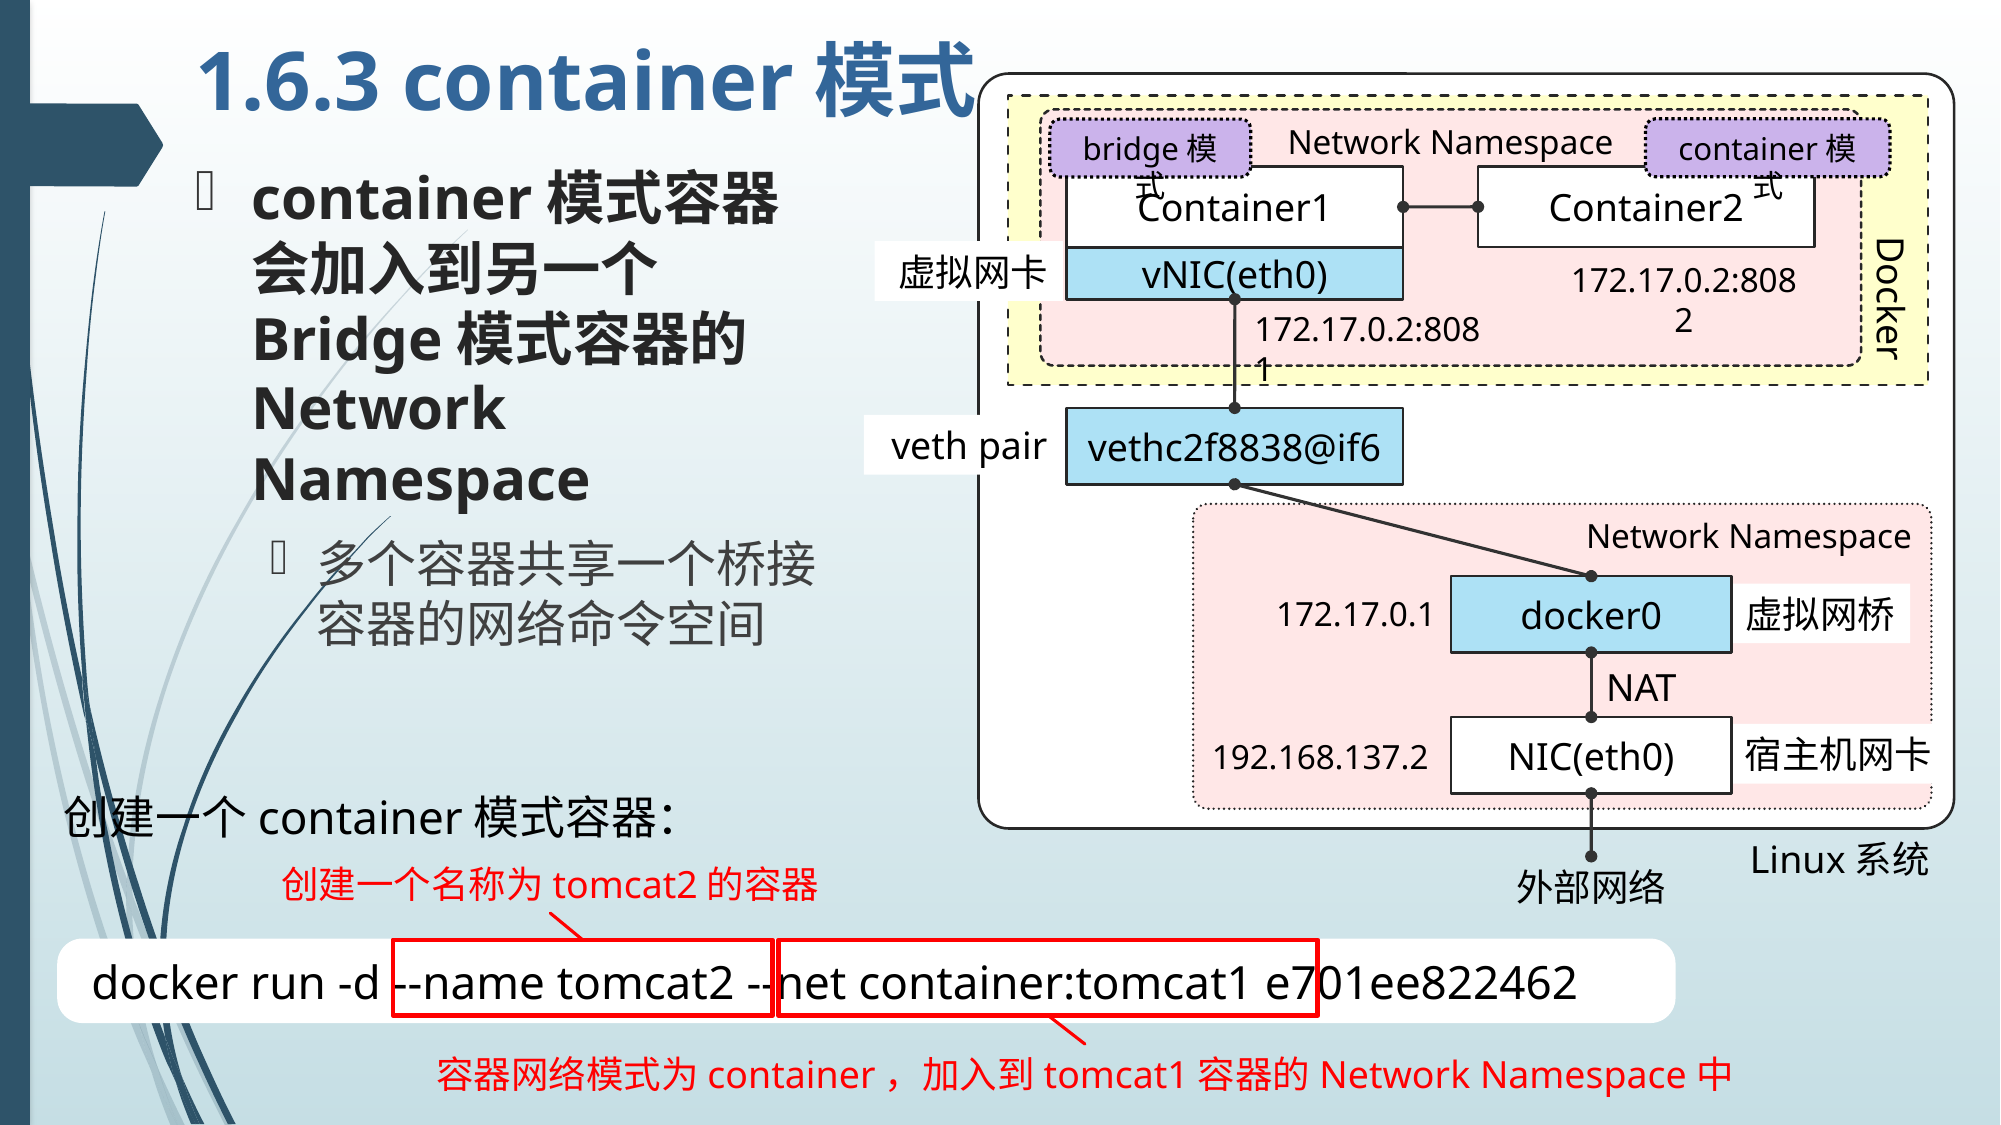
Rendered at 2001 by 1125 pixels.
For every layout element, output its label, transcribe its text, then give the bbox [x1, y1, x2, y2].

text_box Network Namespace [1039, 108, 1862, 367]
text_box NAT [1592, 656, 1697, 717]
text_box container模式 [1645, 118, 1891, 177]
text_box vNIC(eth0) [1065, 246, 1404, 301]
text_box NIC(eth0) [1450, 716, 1733, 795]
text_box 宿主机网卡 [1733, 723, 1947, 784]
text_box 虚拟网卡 [874, 241, 1063, 301]
text_box Linux系统 [1735, 828, 1945, 889]
text_box [1007, 94, 1929, 386]
text_box 172.17.0.1 [1234, 585, 1450, 641]
text_box Container2 [1477, 165, 1816, 248]
title 1.6.3 container模式 [179, 22, 1955, 135]
list container模式容器会加入到另一个Bridge模式容器的Network Namespace 多个容器共享一个桥接容器的网络命令空间 [179, 154, 851, 757]
text_box Network Namespace [1404, 177, 1863, 367]
text_box Docker [1862, 221, 1922, 377]
text_box bridge模式 [1049, 119, 1251, 178]
text_box [977, 72, 1956, 830]
text_box docker0 [1450, 575, 1733, 654]
text_box 172.17.0.2:8082 [1547, 251, 1820, 309]
text_box 虚拟网桥 [1733, 583, 1911, 644]
text_box 192.168.137.2 [1167, 728, 1444, 781]
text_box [400, 939, 1769, 1105]
text_box vethc2f8838@if6 [1065, 407, 1404, 486]
text_box Network Namespace [1191, 502, 1588, 781]
text_box veth pair [863, 414, 1062, 475]
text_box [51, 781, 1676, 1017]
text_box Network Namespace [1683, 784, 1933, 811]
text_box Network Namespace [1596, 502, 1933, 723]
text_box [266, 853, 834, 1016]
text_box 172.17.0.2:8081 [1239, 301, 1513, 396]
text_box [1234, 483, 1592, 577]
text_box Container1 [1065, 165, 1404, 246]
